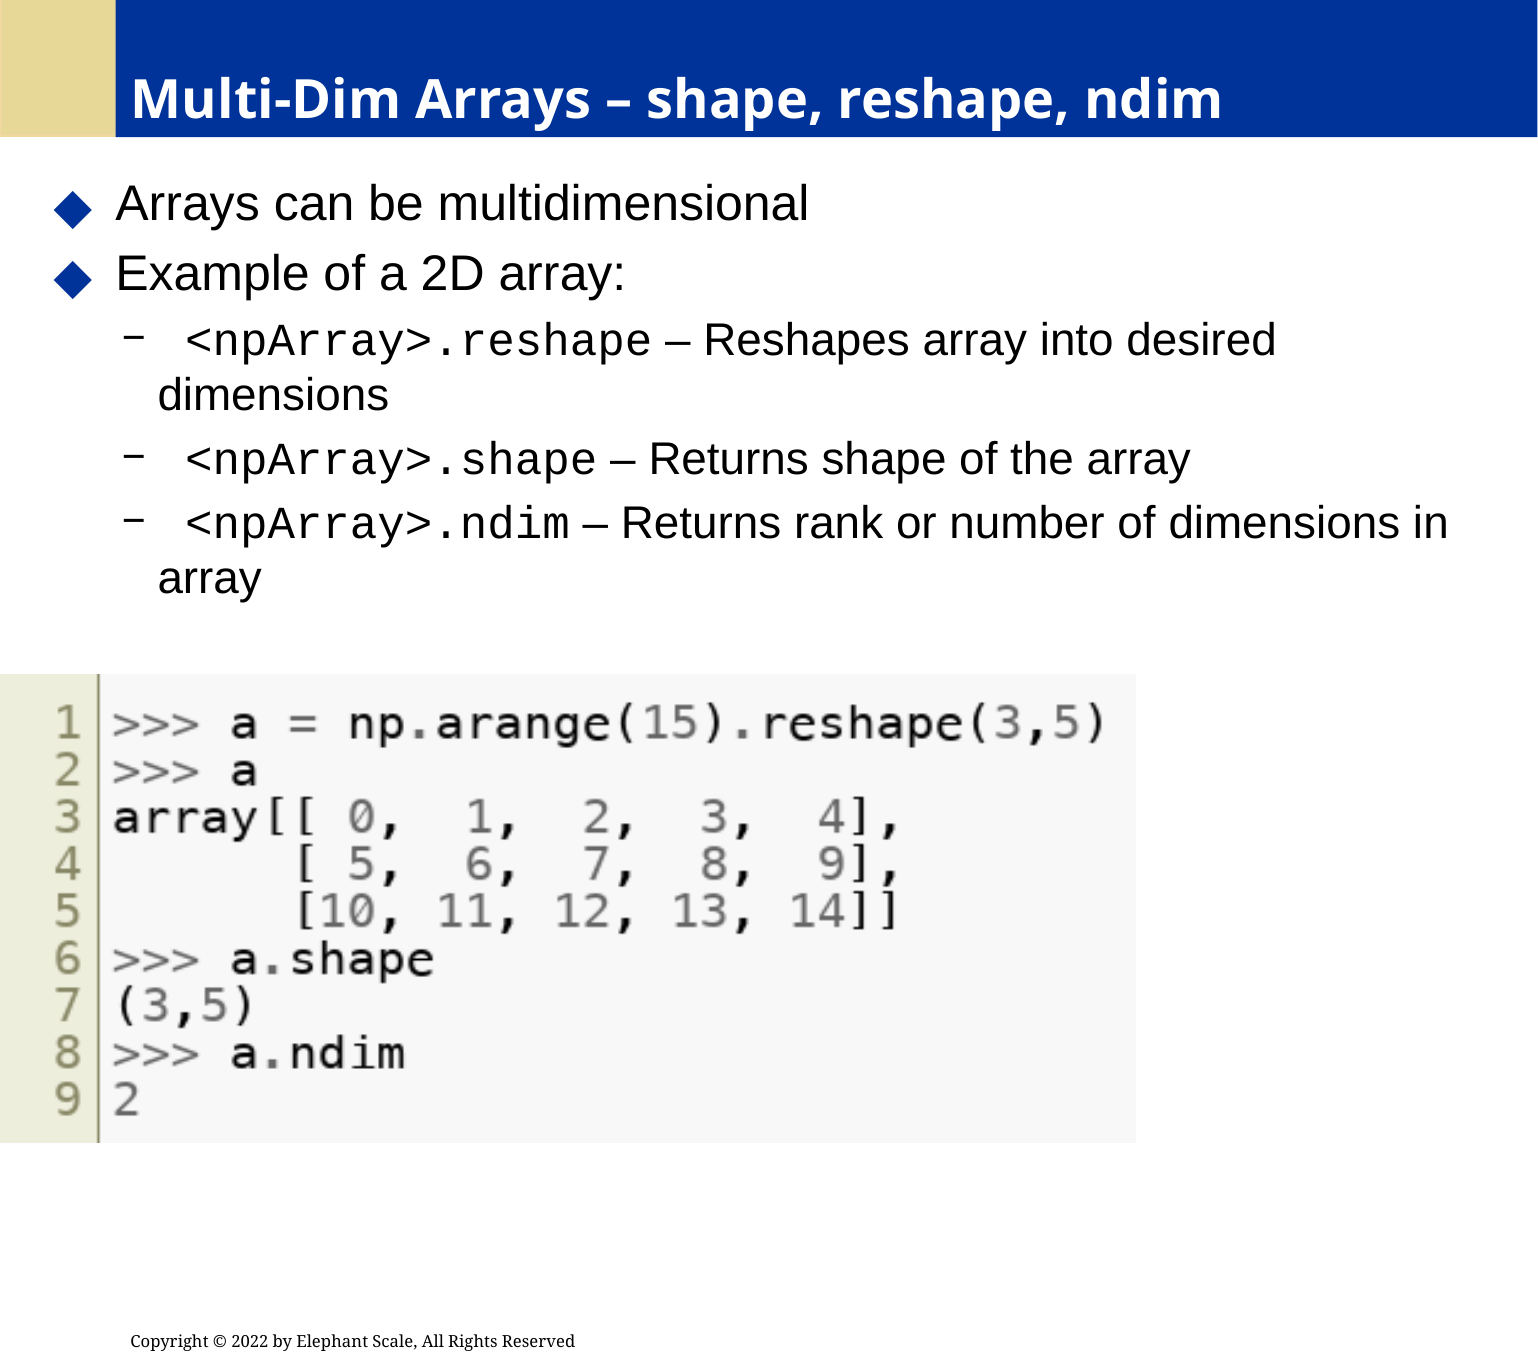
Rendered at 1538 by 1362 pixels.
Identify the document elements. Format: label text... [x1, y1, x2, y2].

text_box Copyright © 2022 by Elephant Scale, All Rights Reserved [115, 1322, 1538, 1358]
title Multi-Dim Arrays – shape, reshape, ndim [115, 0, 1538, 138]
picture [0, 674, 1136, 1144]
list Arrays can be multidimensional Example of a 2D array: <npArray>.reshape – Reshapes array into desired dimensions <npArray>.shape – Returns shape of the array <npArray>.ndim – Returns rank or number of dimensions in array [38, 163, 1499, 1284]
picture [0, 0, 115, 137]
